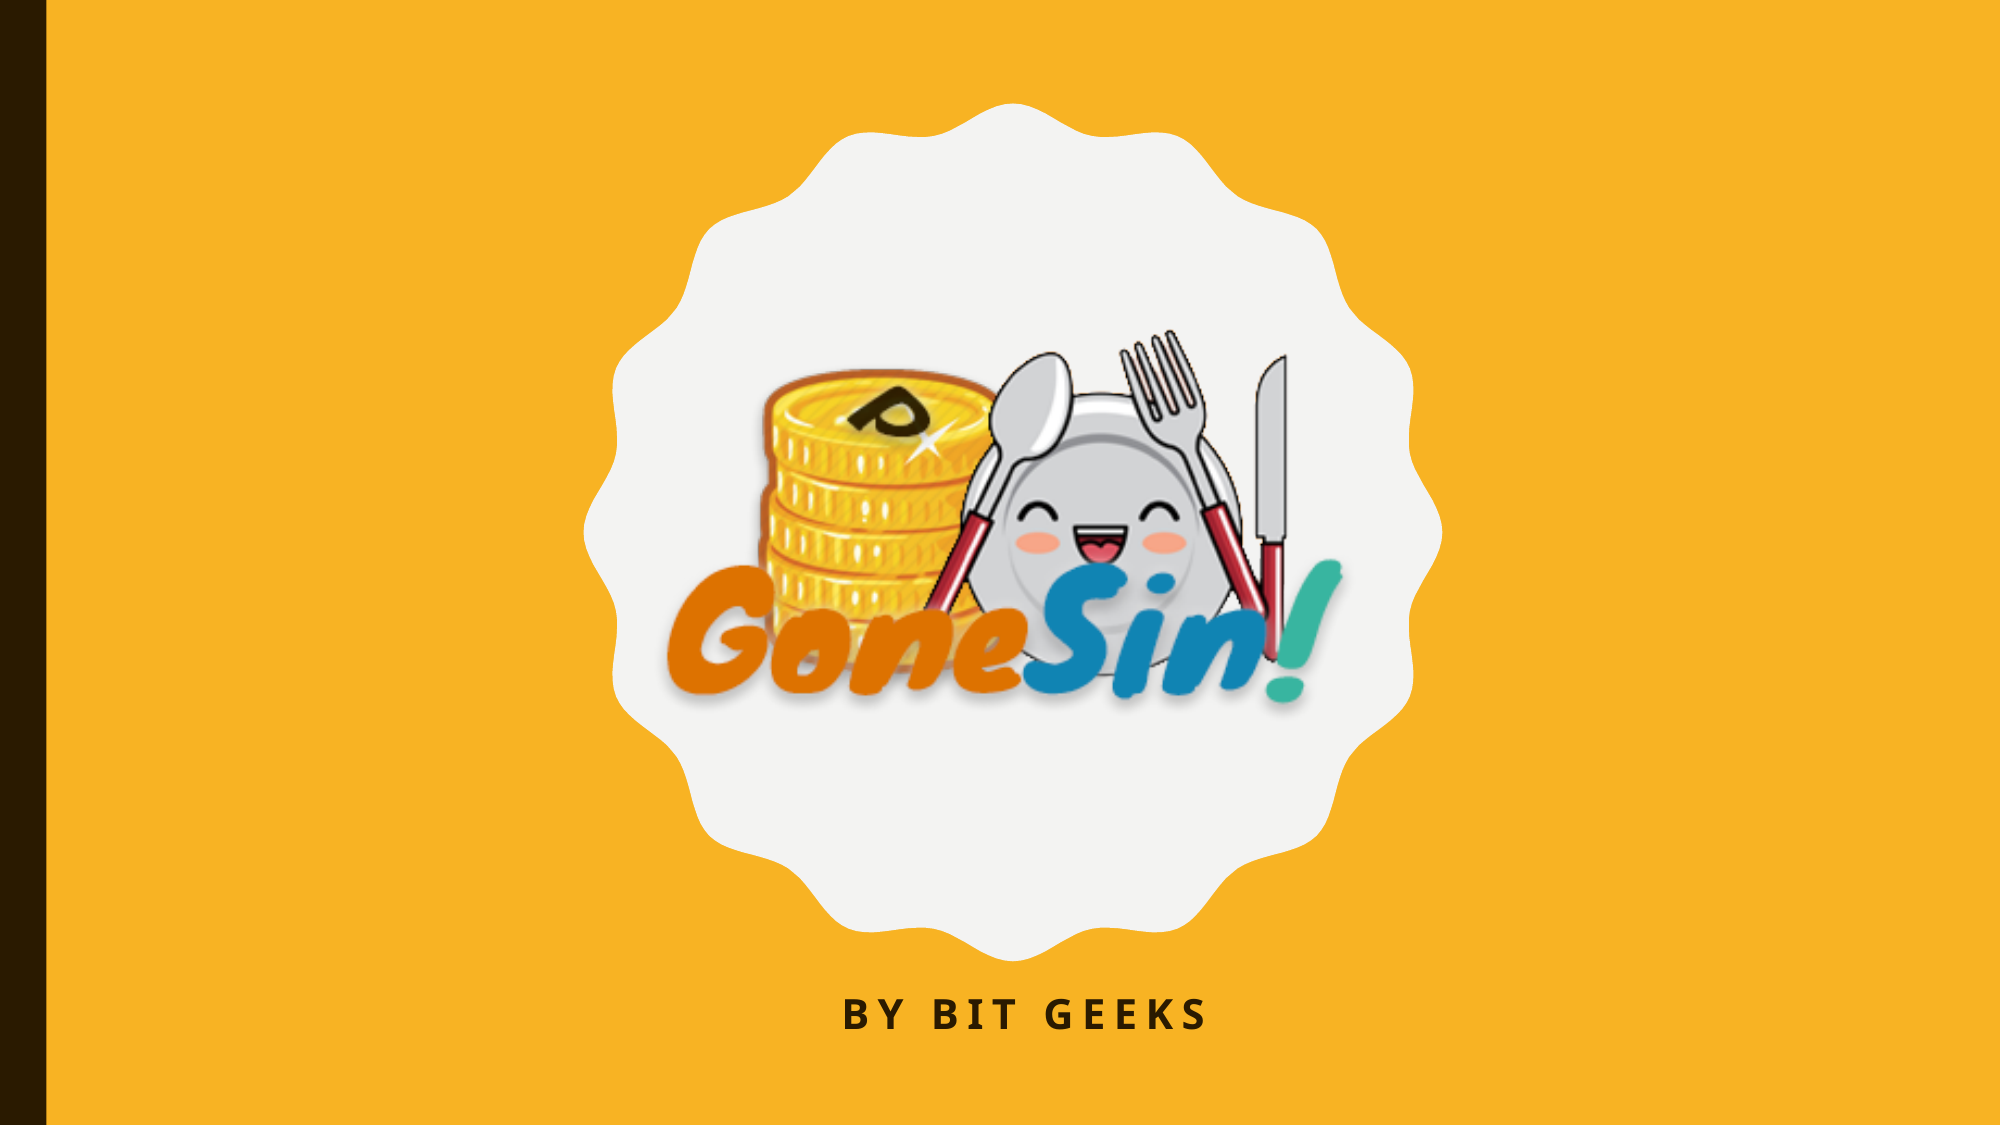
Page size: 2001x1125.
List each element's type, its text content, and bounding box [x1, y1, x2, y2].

subtitle By Bit geeks [363, 980, 1684, 1103]
picture [618, 278, 1401, 741]
